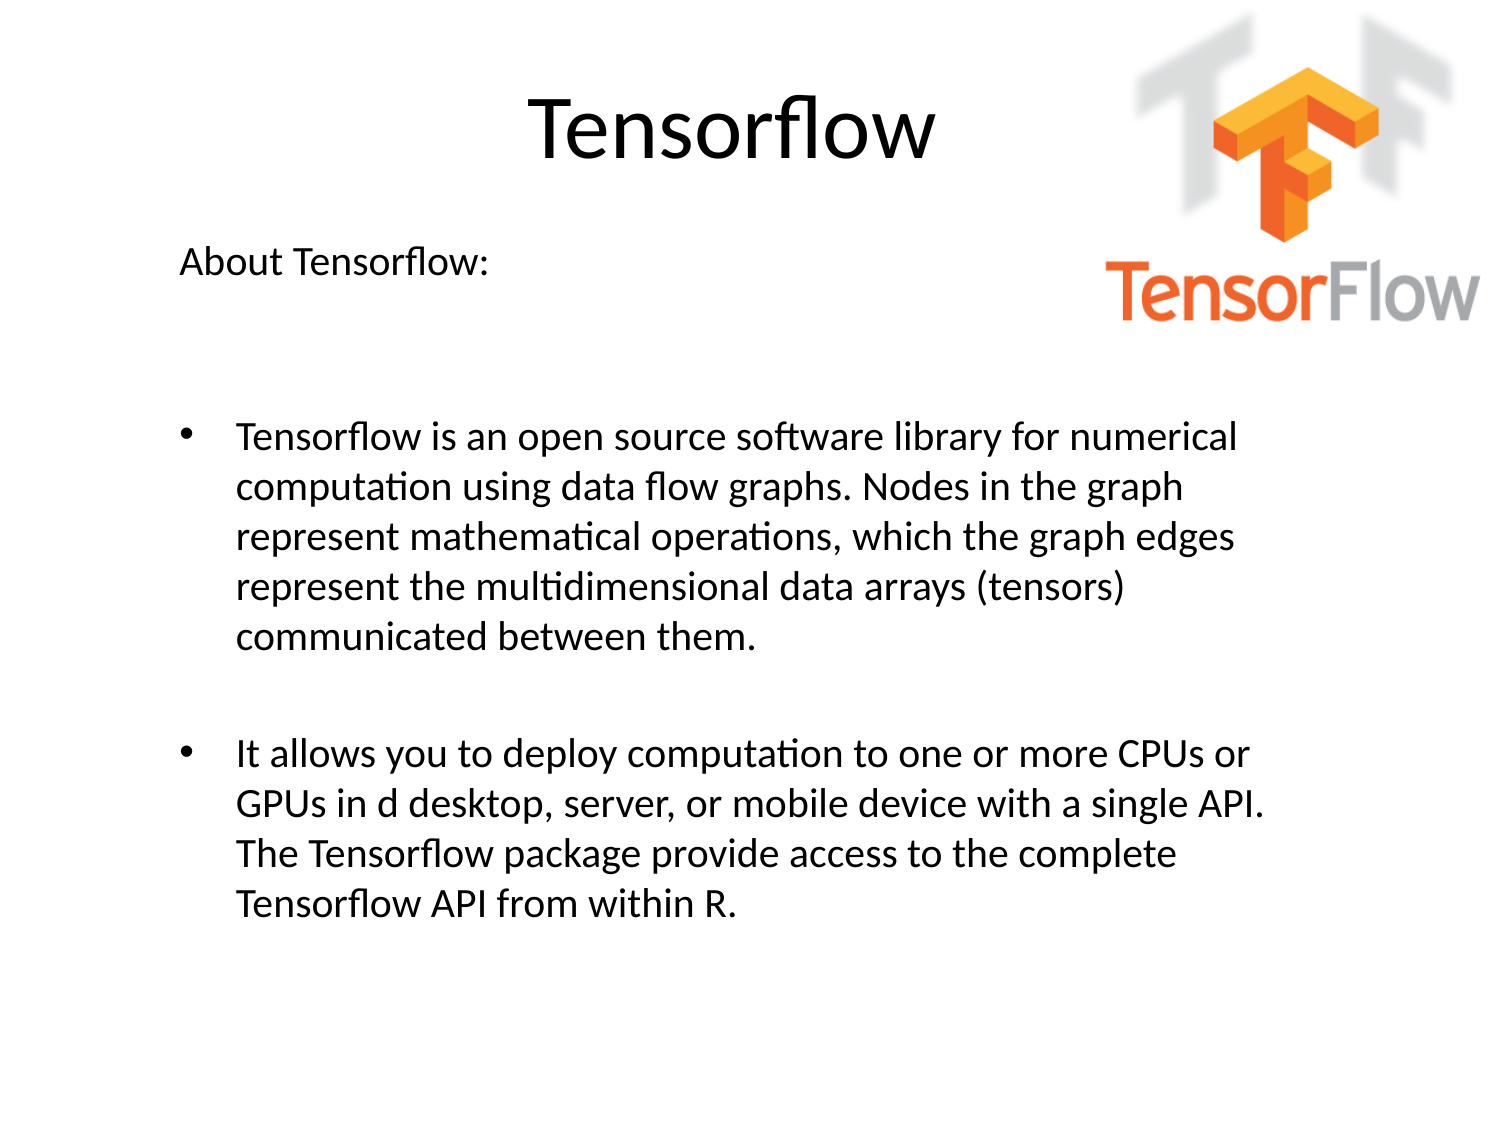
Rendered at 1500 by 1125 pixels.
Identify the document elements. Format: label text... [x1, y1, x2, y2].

title Tensorflow [94, 57, 1089, 187]
picture [1094, 0, 1489, 336]
subtitle About Tensorflow: Tensorflow is an open source software library for numerical computation using data flow graphs. Nodes in the graph represent mathematical operations, which the graph edges represent the multidimensional data arrays (tensors) communicated between them. It allows you to deploy computation to one or more CPUs or GPUs in d desktop, server, or mobile device with a single API. The Tensorflow package provide access to the complete Tensorflow API from within R. [164, 225, 1292, 1018]
